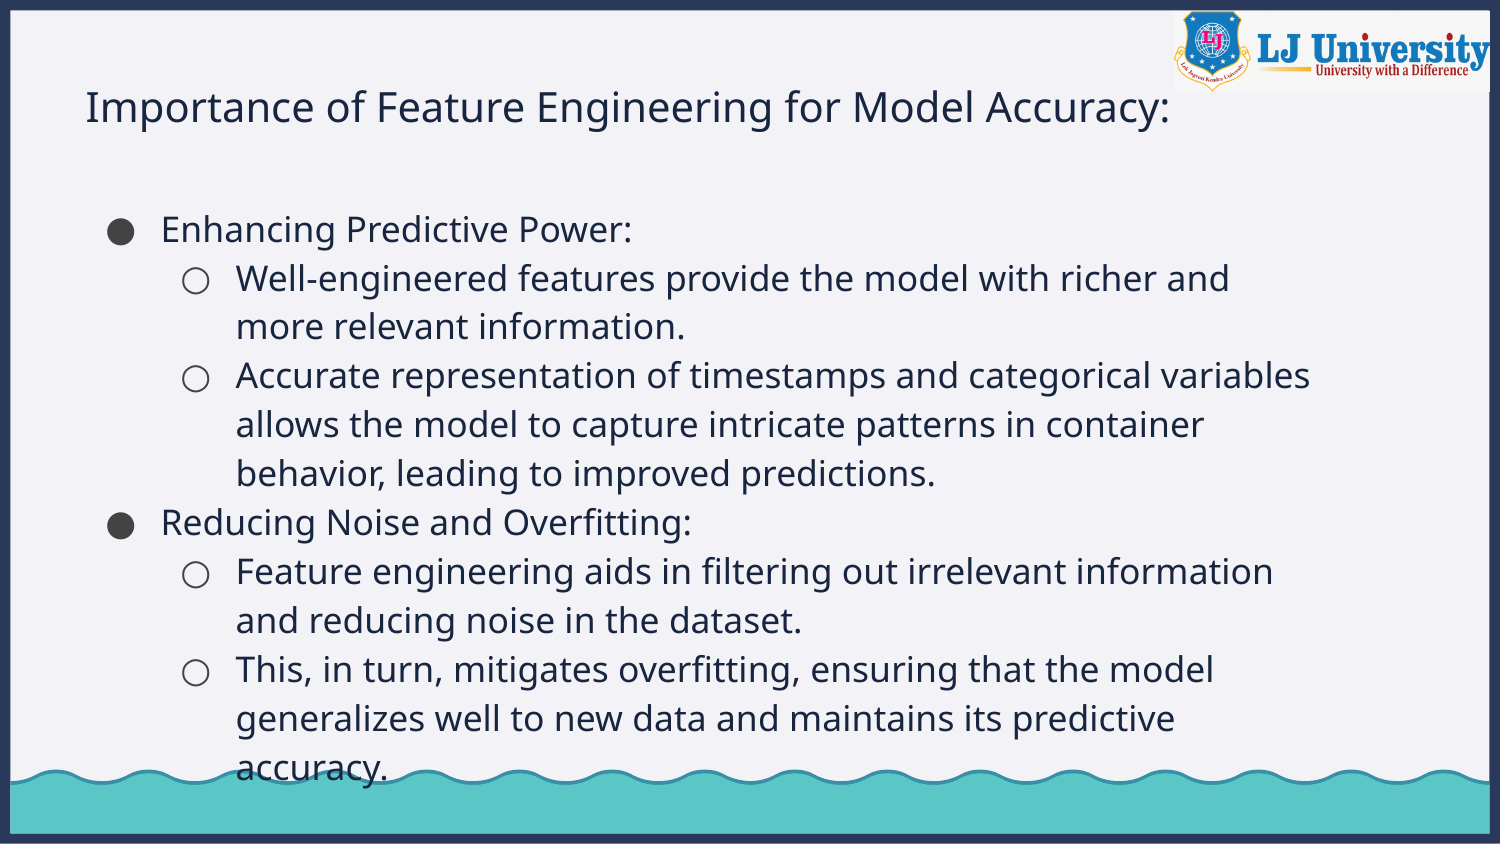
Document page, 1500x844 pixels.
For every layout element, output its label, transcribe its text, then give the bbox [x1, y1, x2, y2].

list Enhancing Predictive Power: Well-engineered features provide the model with richer and more relevant information. Accurate representation of timestamps and categorical variables allows the model to capture intricate patterns in container behavior, leading to improved predictions. Reducing Noise and Overfitting: Feature engineering aids in filtering out irrelevant information and reducing noise in the dataset. This, in turn, mitigates overfitting, ensuring that the model generalizes well to new data and maintains its predictive accuracy. [70, 142, 1335, 701]
title Importance of Feature Engineering for Model Accuracy: [70, 66, 1335, 142]
picture [1174, 11, 1490, 92]
